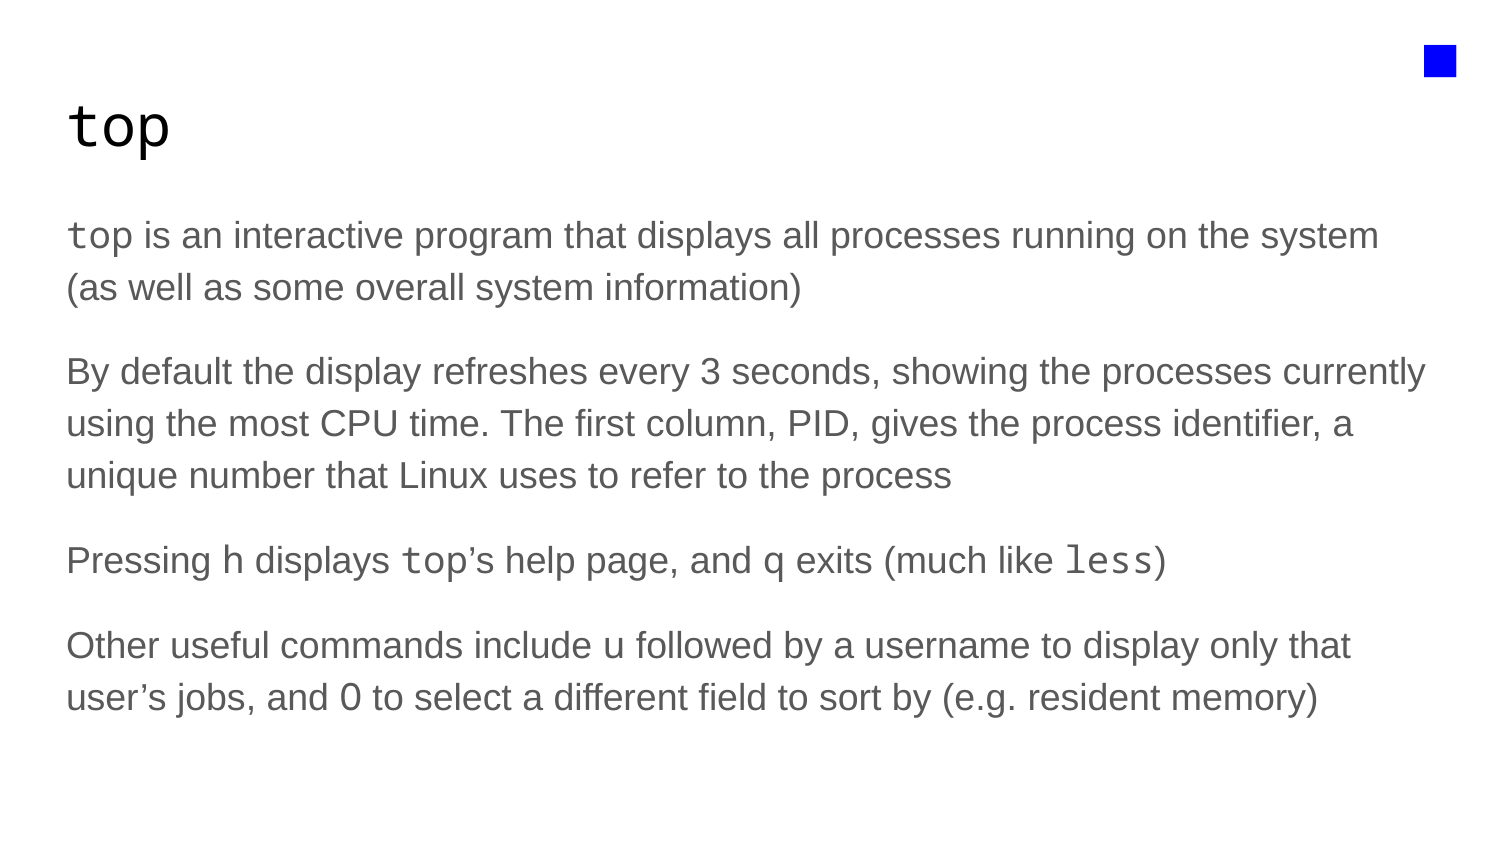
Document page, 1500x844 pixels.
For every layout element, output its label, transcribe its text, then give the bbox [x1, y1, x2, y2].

text_box ■ [1382, 0, 1500, 110]
list top is an interactive program that displays all processes running on the system (as well as some overall system information) By default the display refreshes every 3 seconds, showing the processes currently using the most CPU time. The first column, PID, gives the process identifier, a unique number that Linux uses to refer to the process Pressing h displays top’s help page, and q exits (much like less) Other useful commands include u followed by a username to display only that user’s jobs, and O to select a different field to sort by (e.g. resident memory) [51, 189, 1449, 750]
title top [51, 72, 1449, 167]
